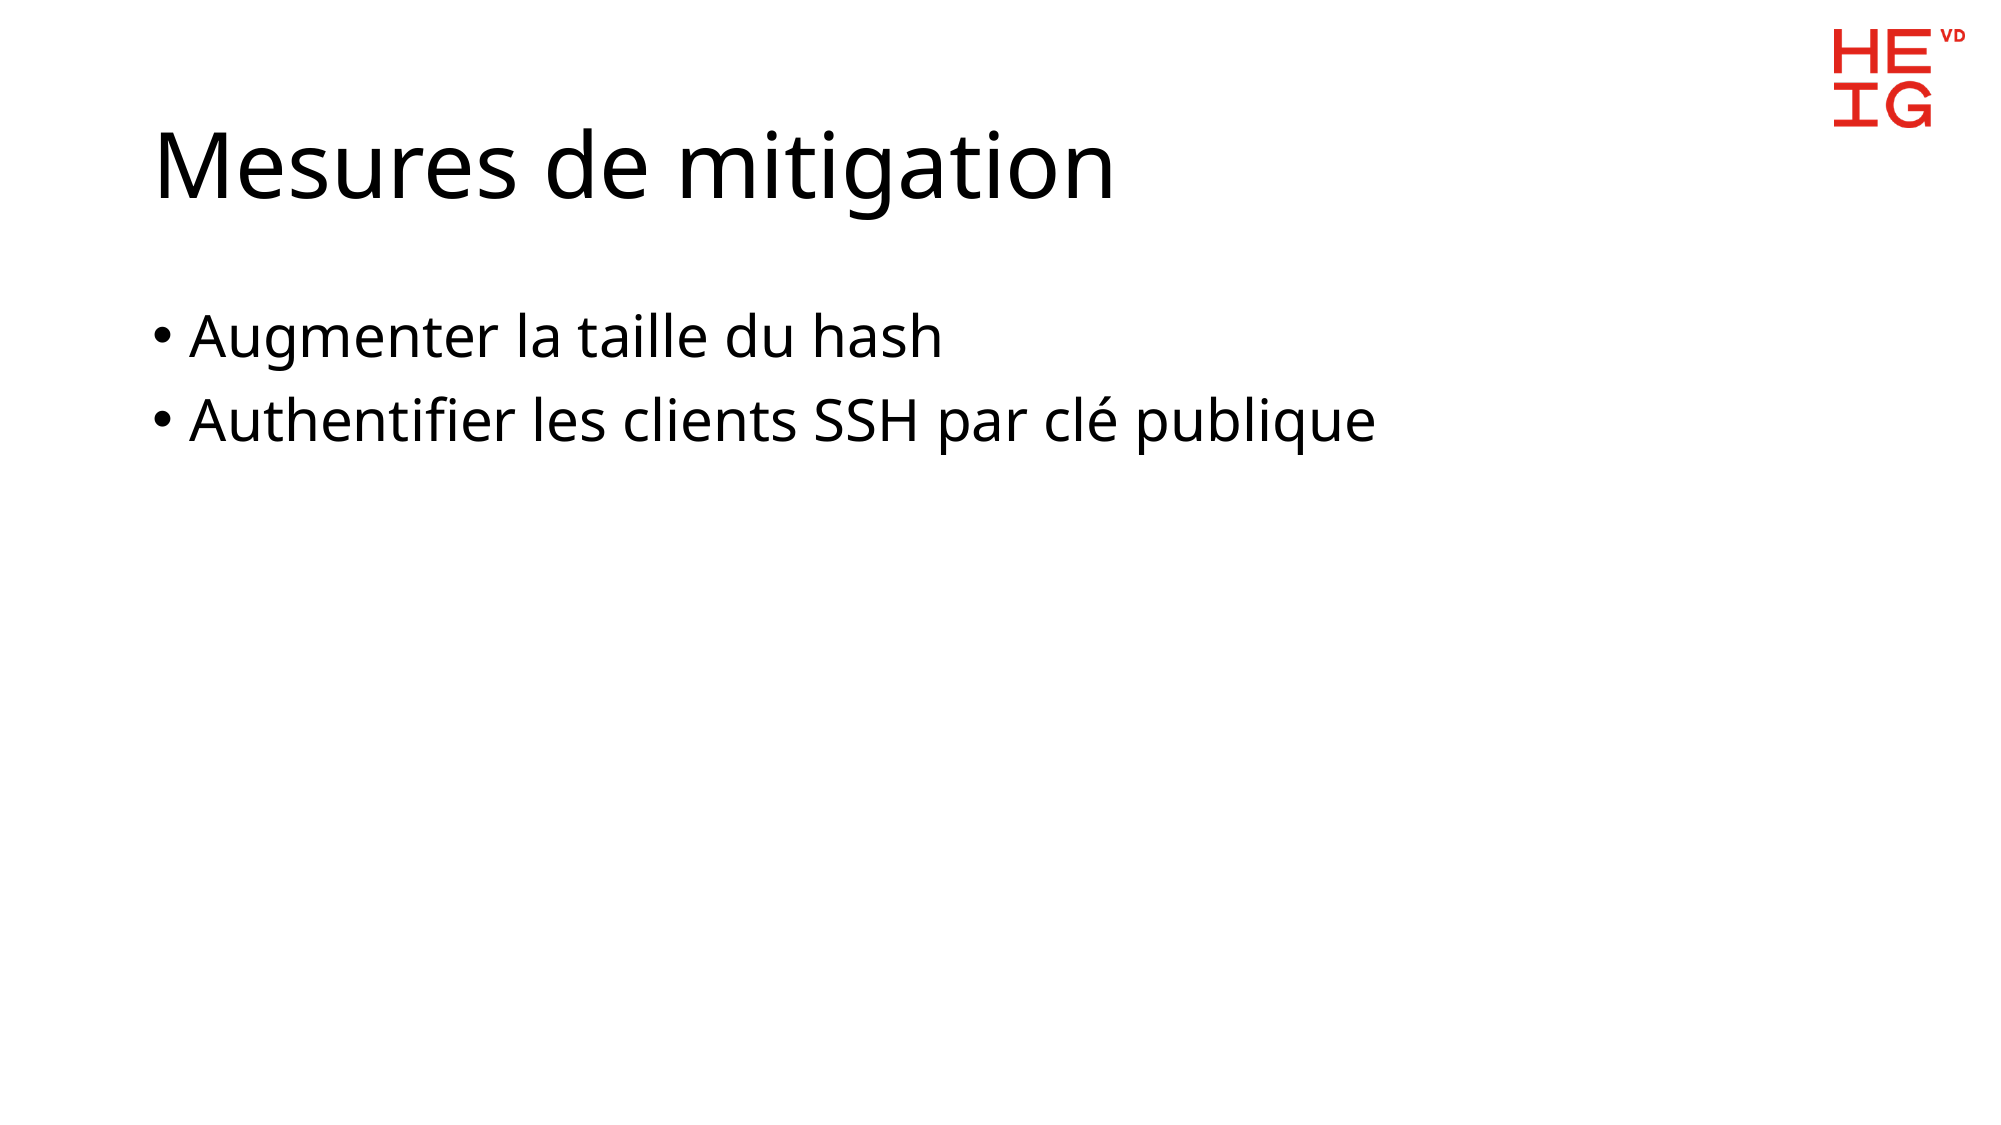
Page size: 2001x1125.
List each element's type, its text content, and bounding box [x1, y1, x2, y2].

title Mesures de mitigation [137, 59, 1863, 278]
list Augmenter la taille du hash Authentifier les clients SSH par clé publique [137, 299, 1863, 1014]
picture [1833, 28, 1966, 128]
